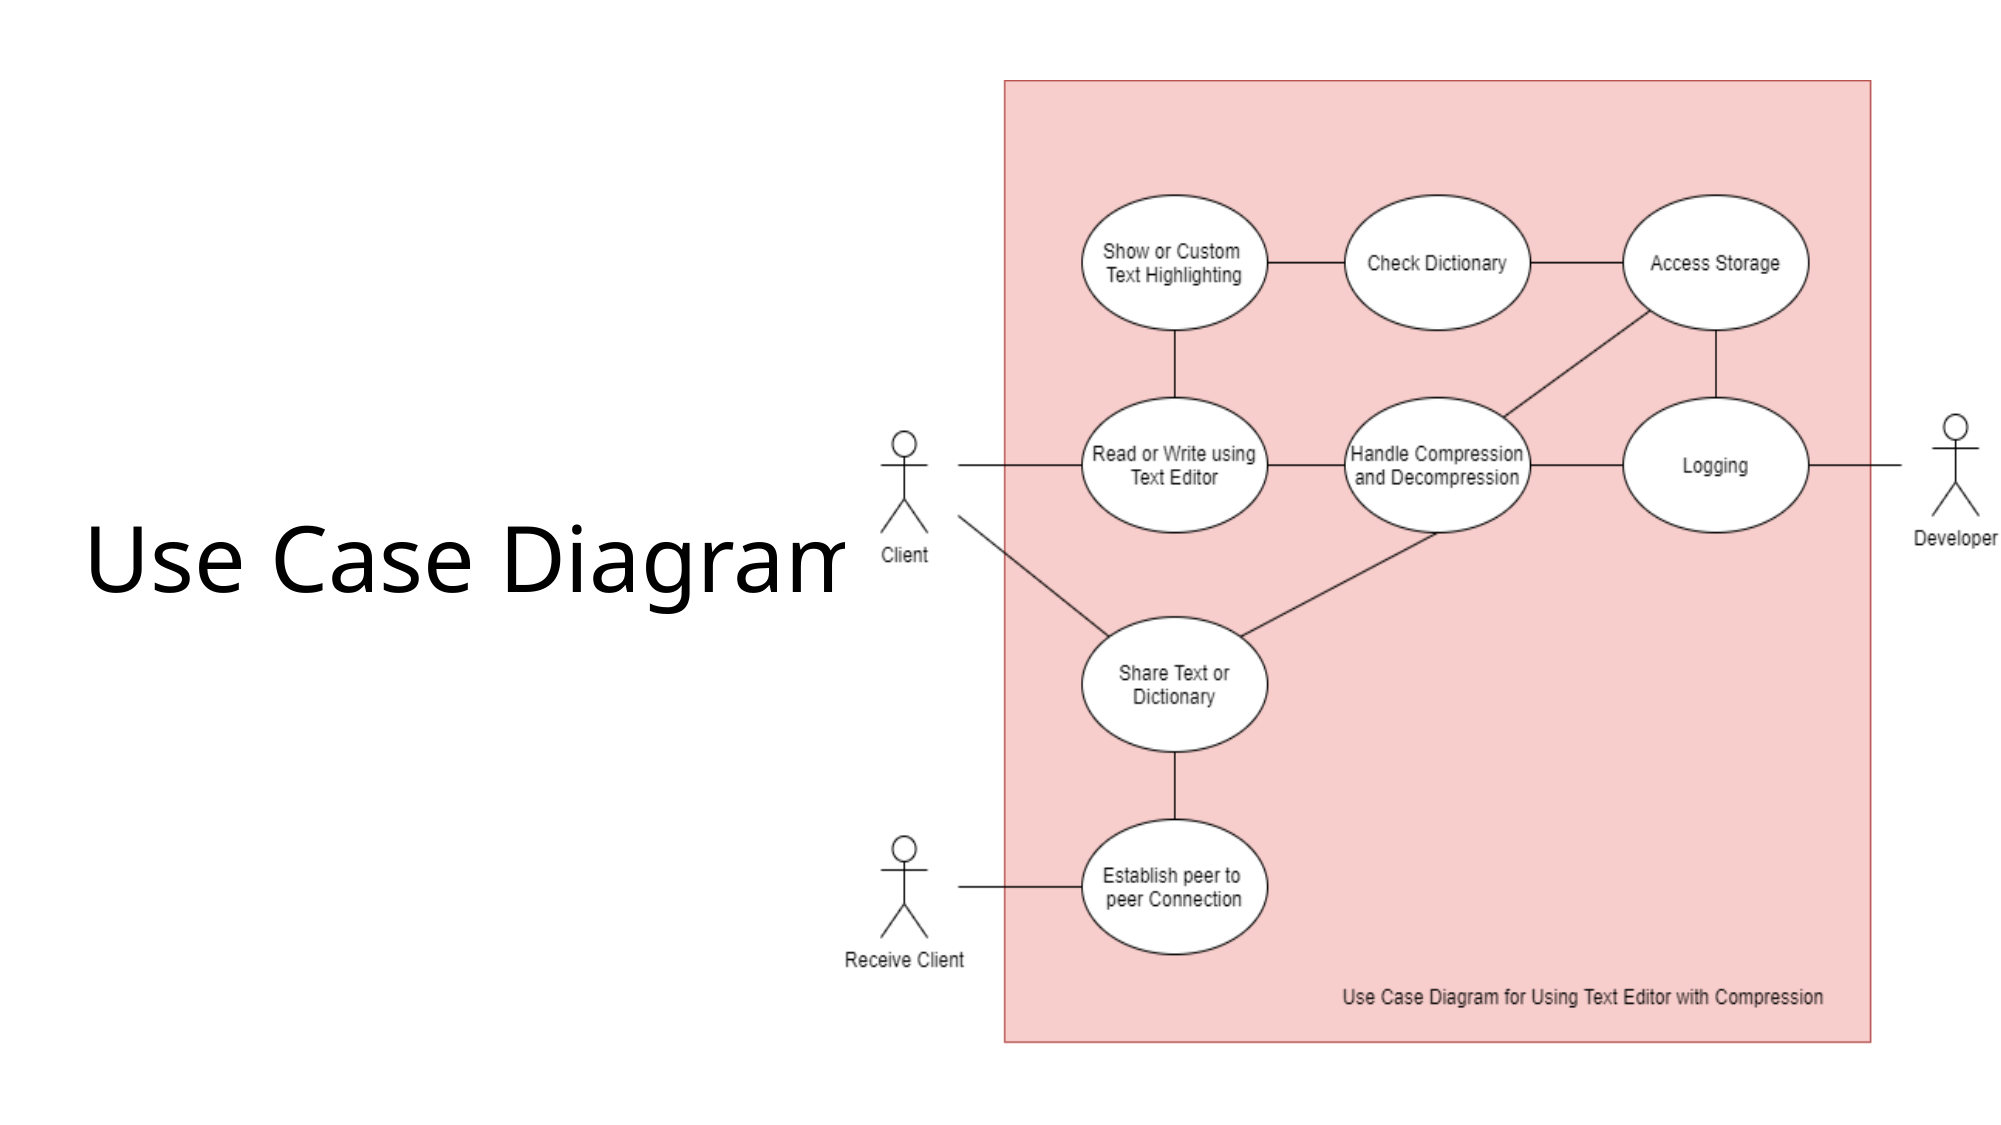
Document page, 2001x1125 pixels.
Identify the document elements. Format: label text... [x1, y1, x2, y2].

title Use Case Diagram [68, 453, 845, 672]
picture [845, 79, 2000, 1045]
